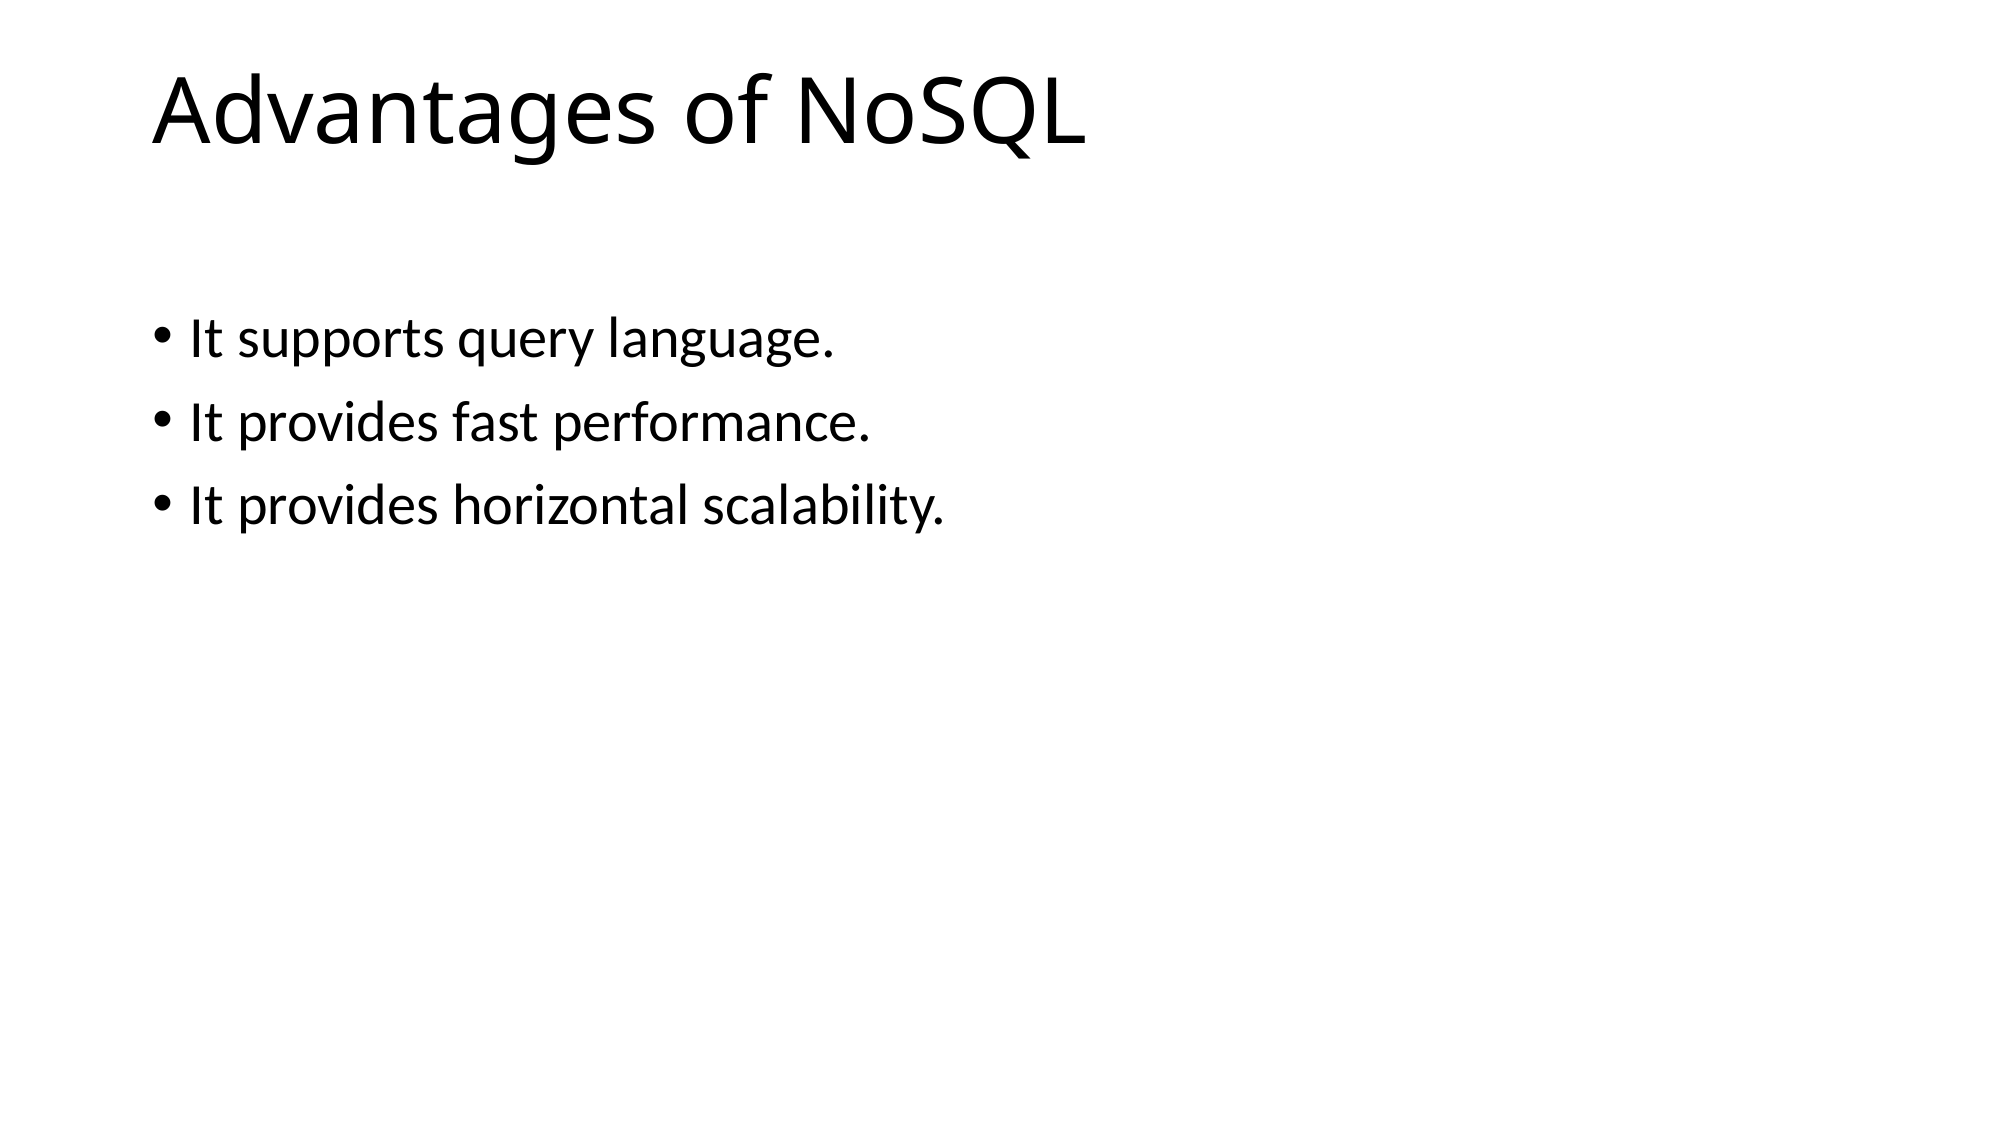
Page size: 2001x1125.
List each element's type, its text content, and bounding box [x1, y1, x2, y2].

list It supports query language. It provides fast performance. It provides horizontal scalability. [137, 299, 1863, 1014]
title Advantages of NoSQL [137, 59, 1863, 278]
